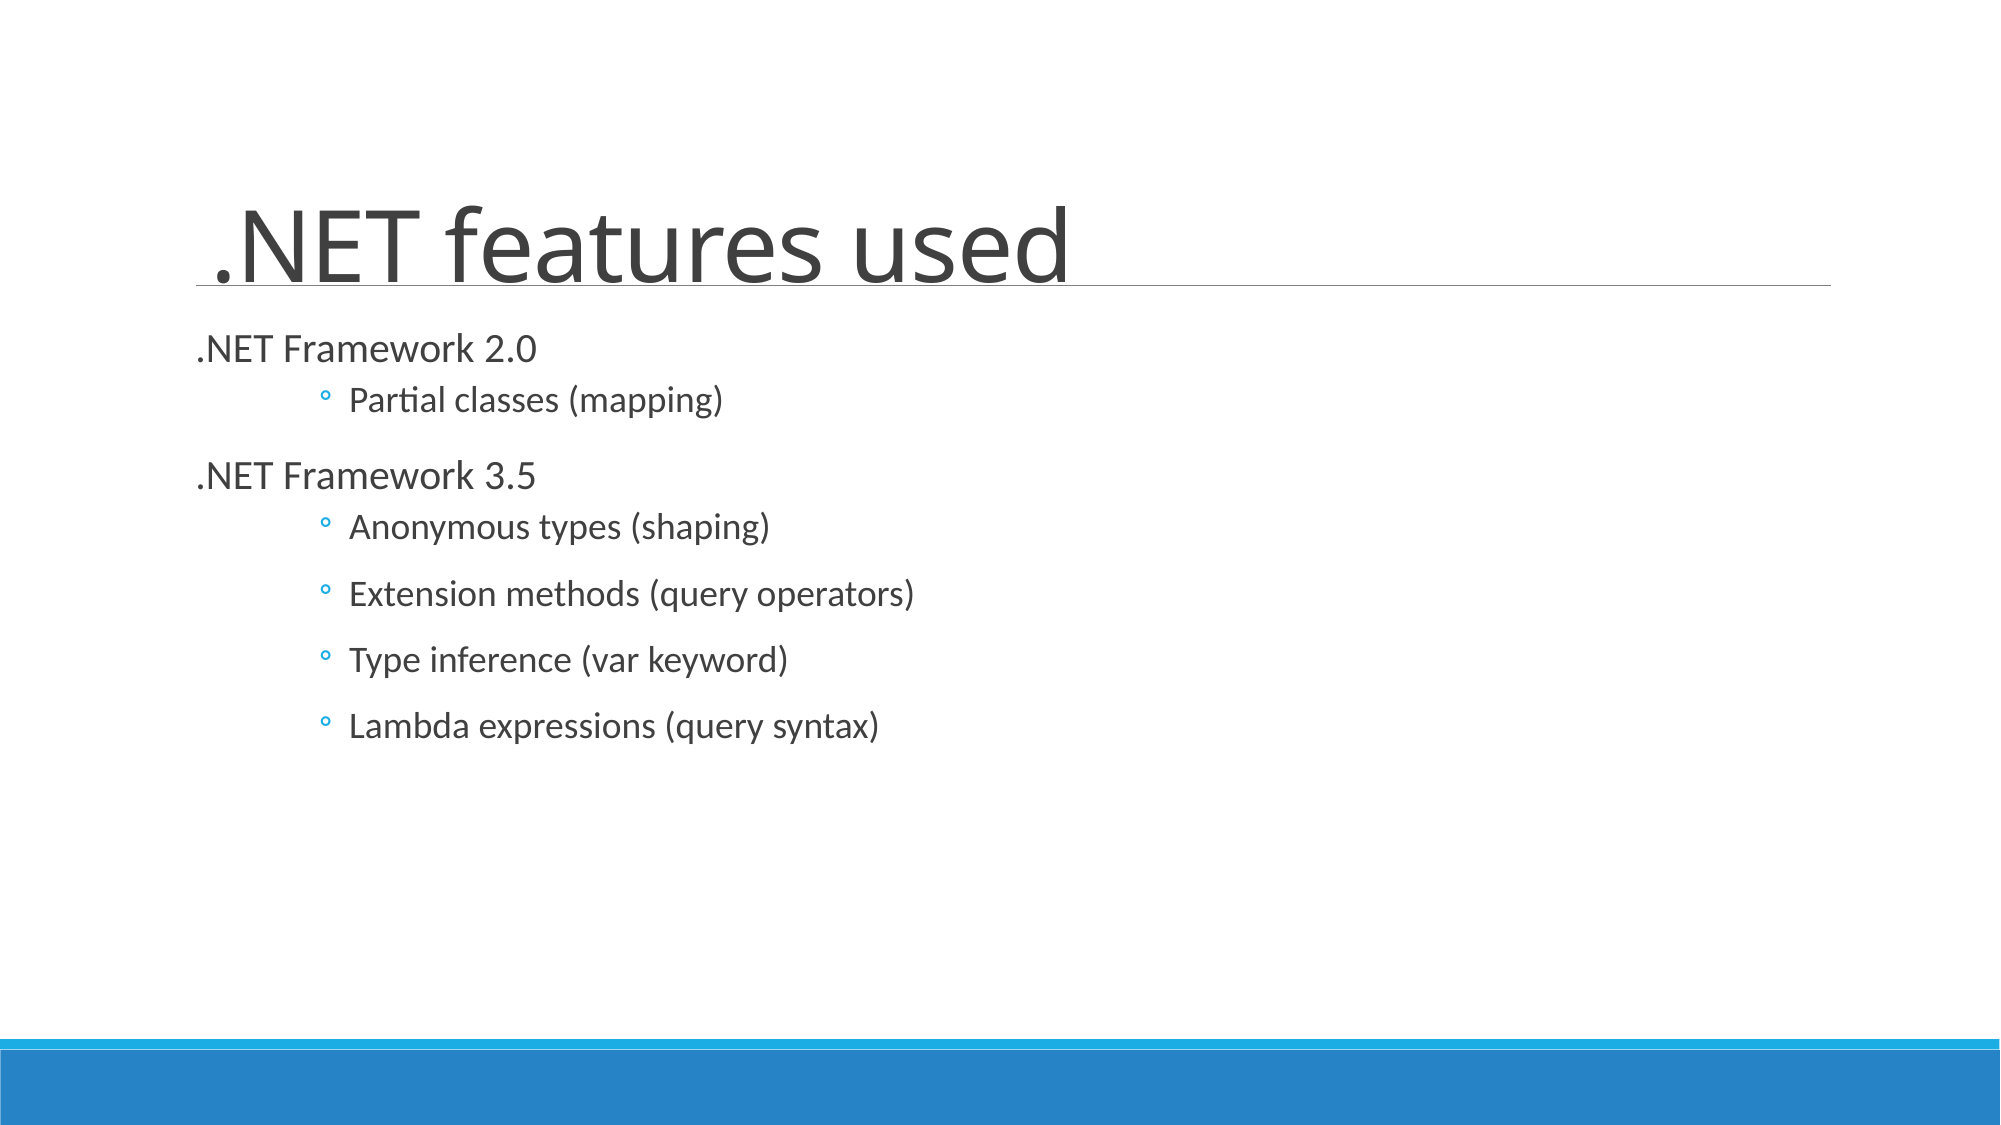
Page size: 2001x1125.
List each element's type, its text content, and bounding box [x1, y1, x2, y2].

list .NET Framework 2.0 Partial classes (mapping) .NET Framework 3.5 Anonymous types (shaping) Extension methods (query operators) Type inference (var keyword) Lambda expressions (query syntax) [195, 319, 1604, 1058]
title .NET features used [195, 29, 1642, 311]
